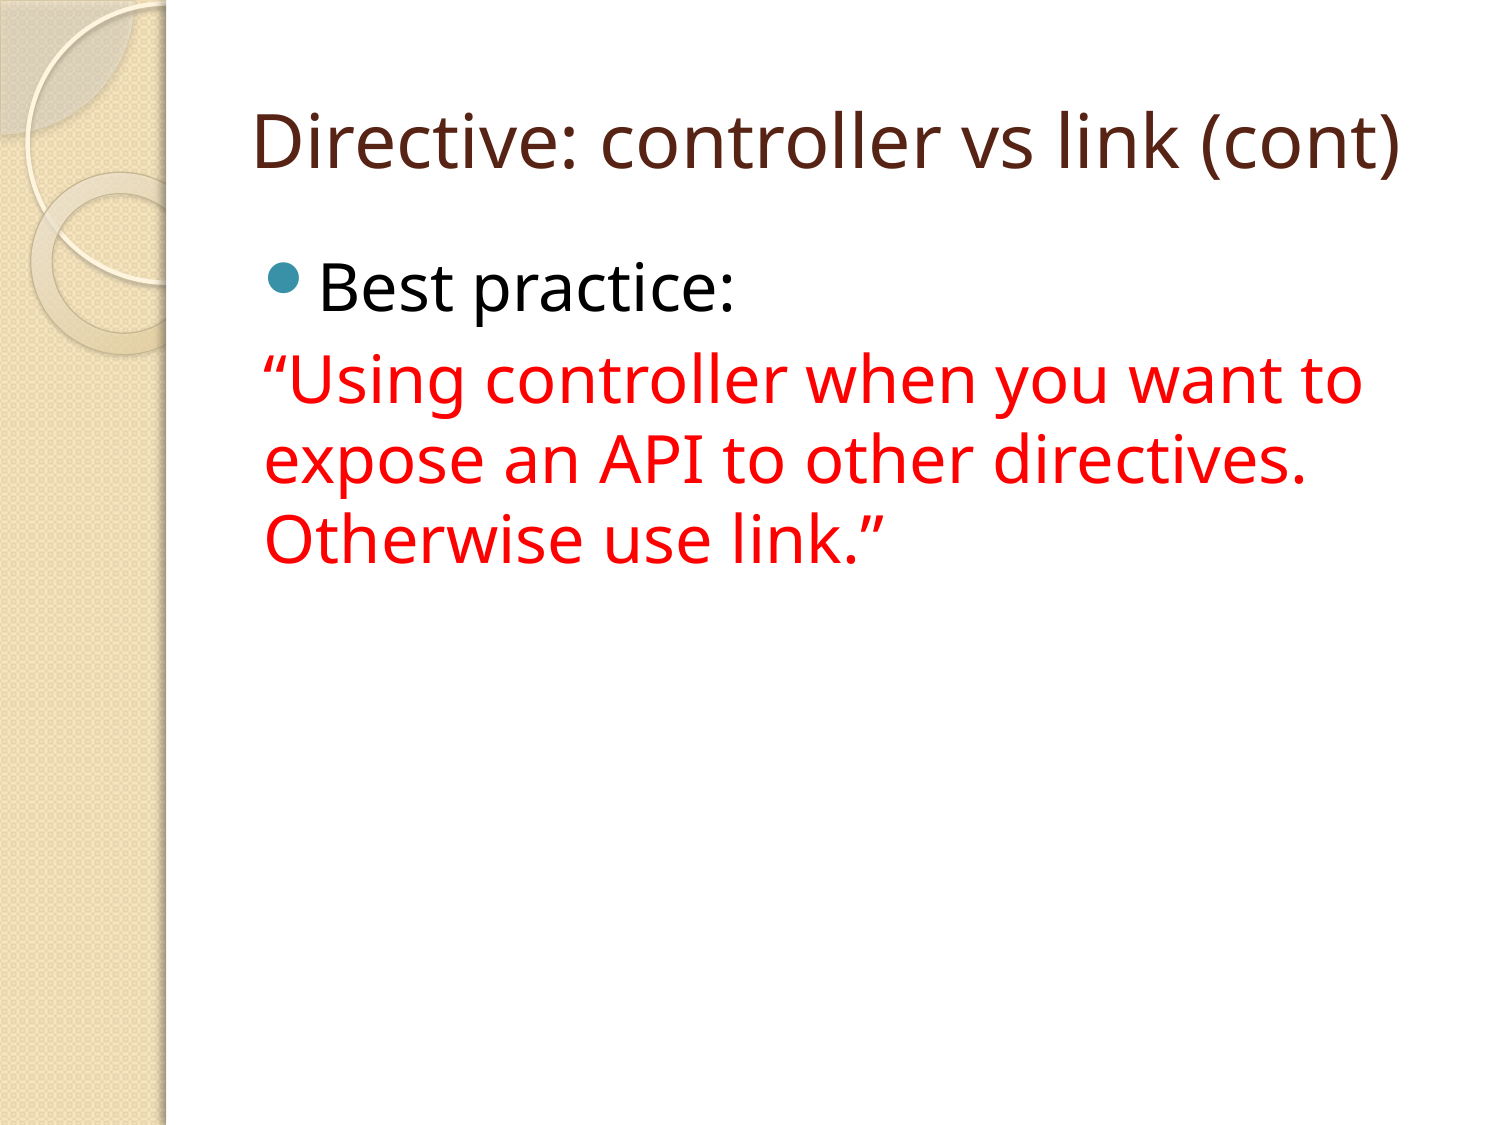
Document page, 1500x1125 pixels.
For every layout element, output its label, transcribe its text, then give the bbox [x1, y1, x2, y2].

list Best practice: “Using controller when you want to expose an API to other directives. Otherwise use link.” [235, 237, 1466, 1025]
title Directive: controller vs link (cont) [235, 45, 1466, 233]
